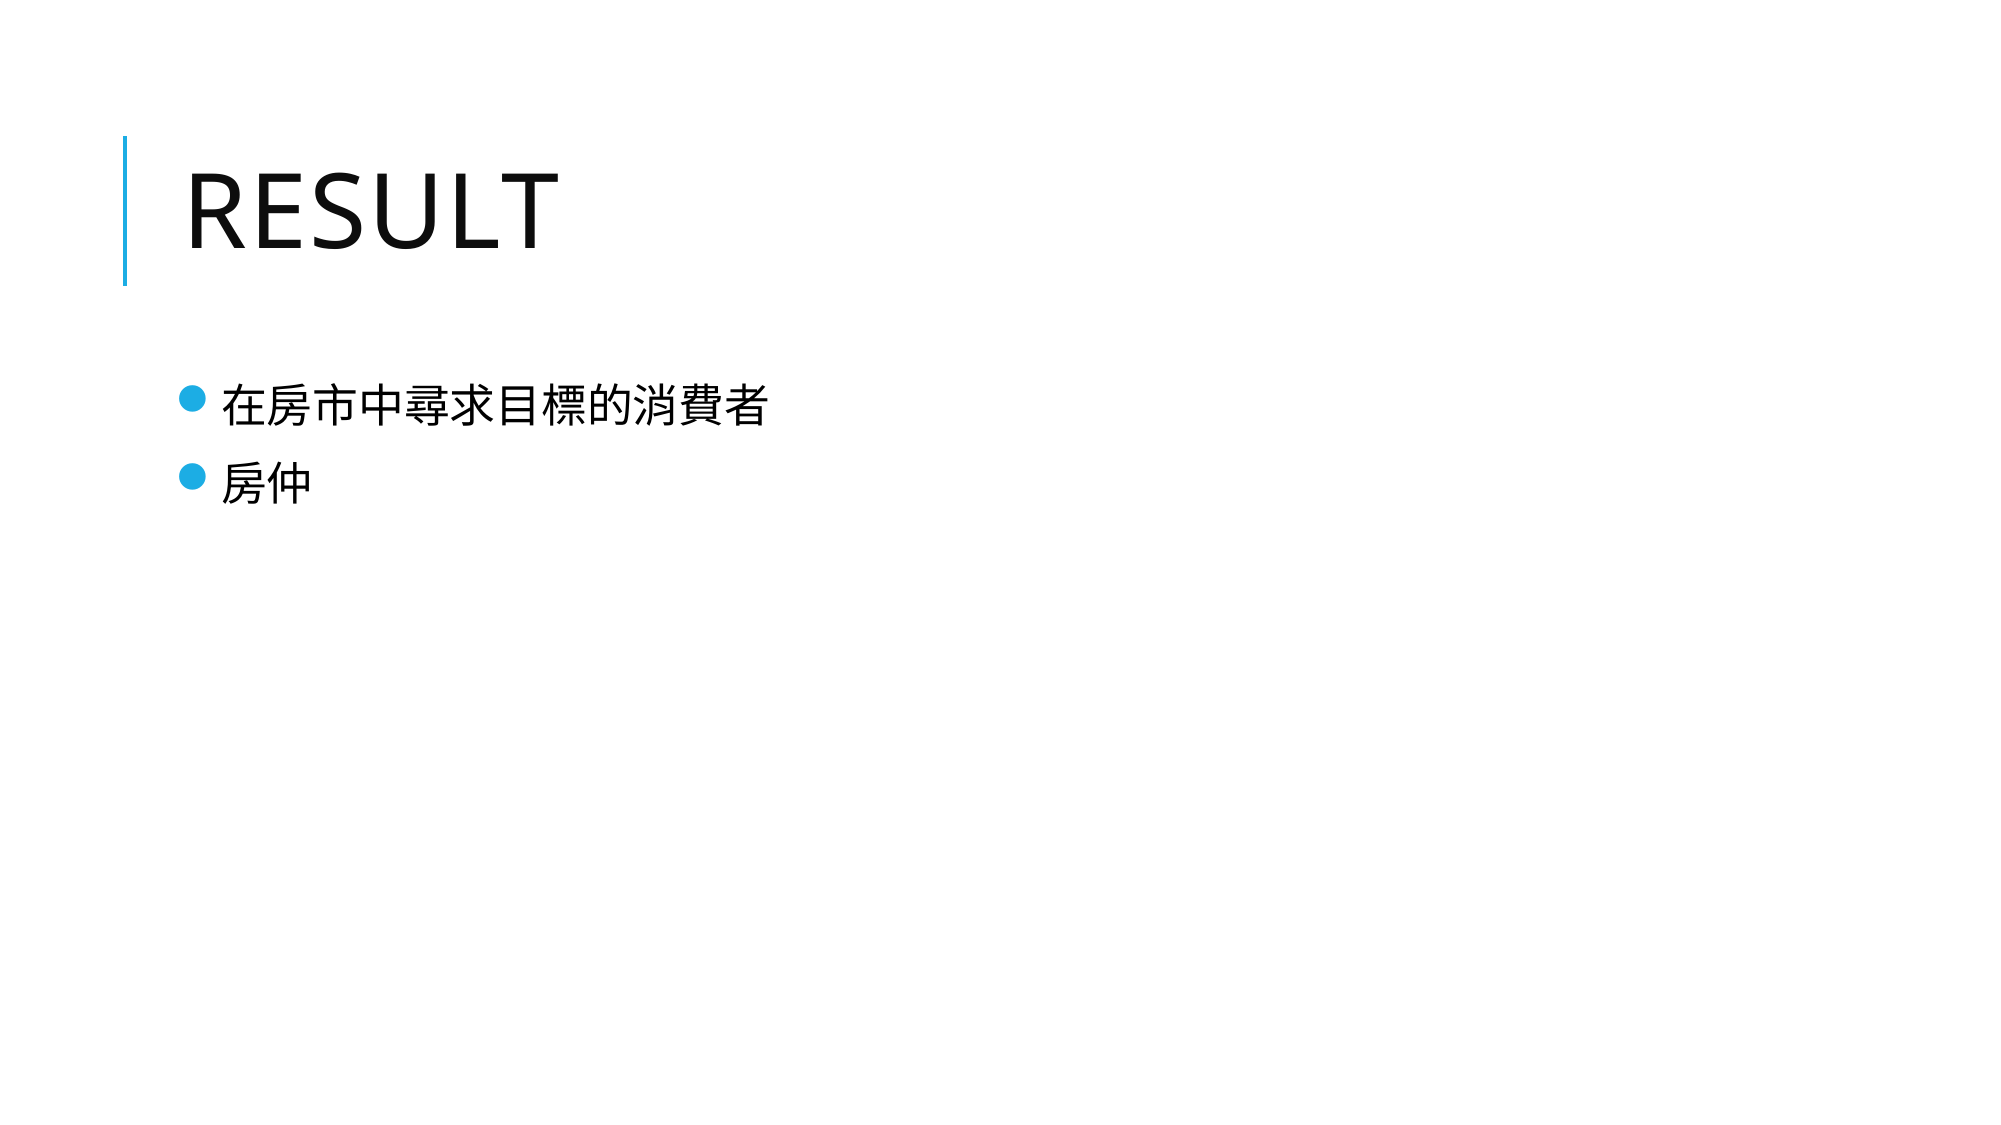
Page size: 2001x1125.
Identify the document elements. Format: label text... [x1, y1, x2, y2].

list 在房市中尋求目標的消費者 房仲 [168, 375, 1763, 1035]
title Result [168, 96, 1763, 342]
